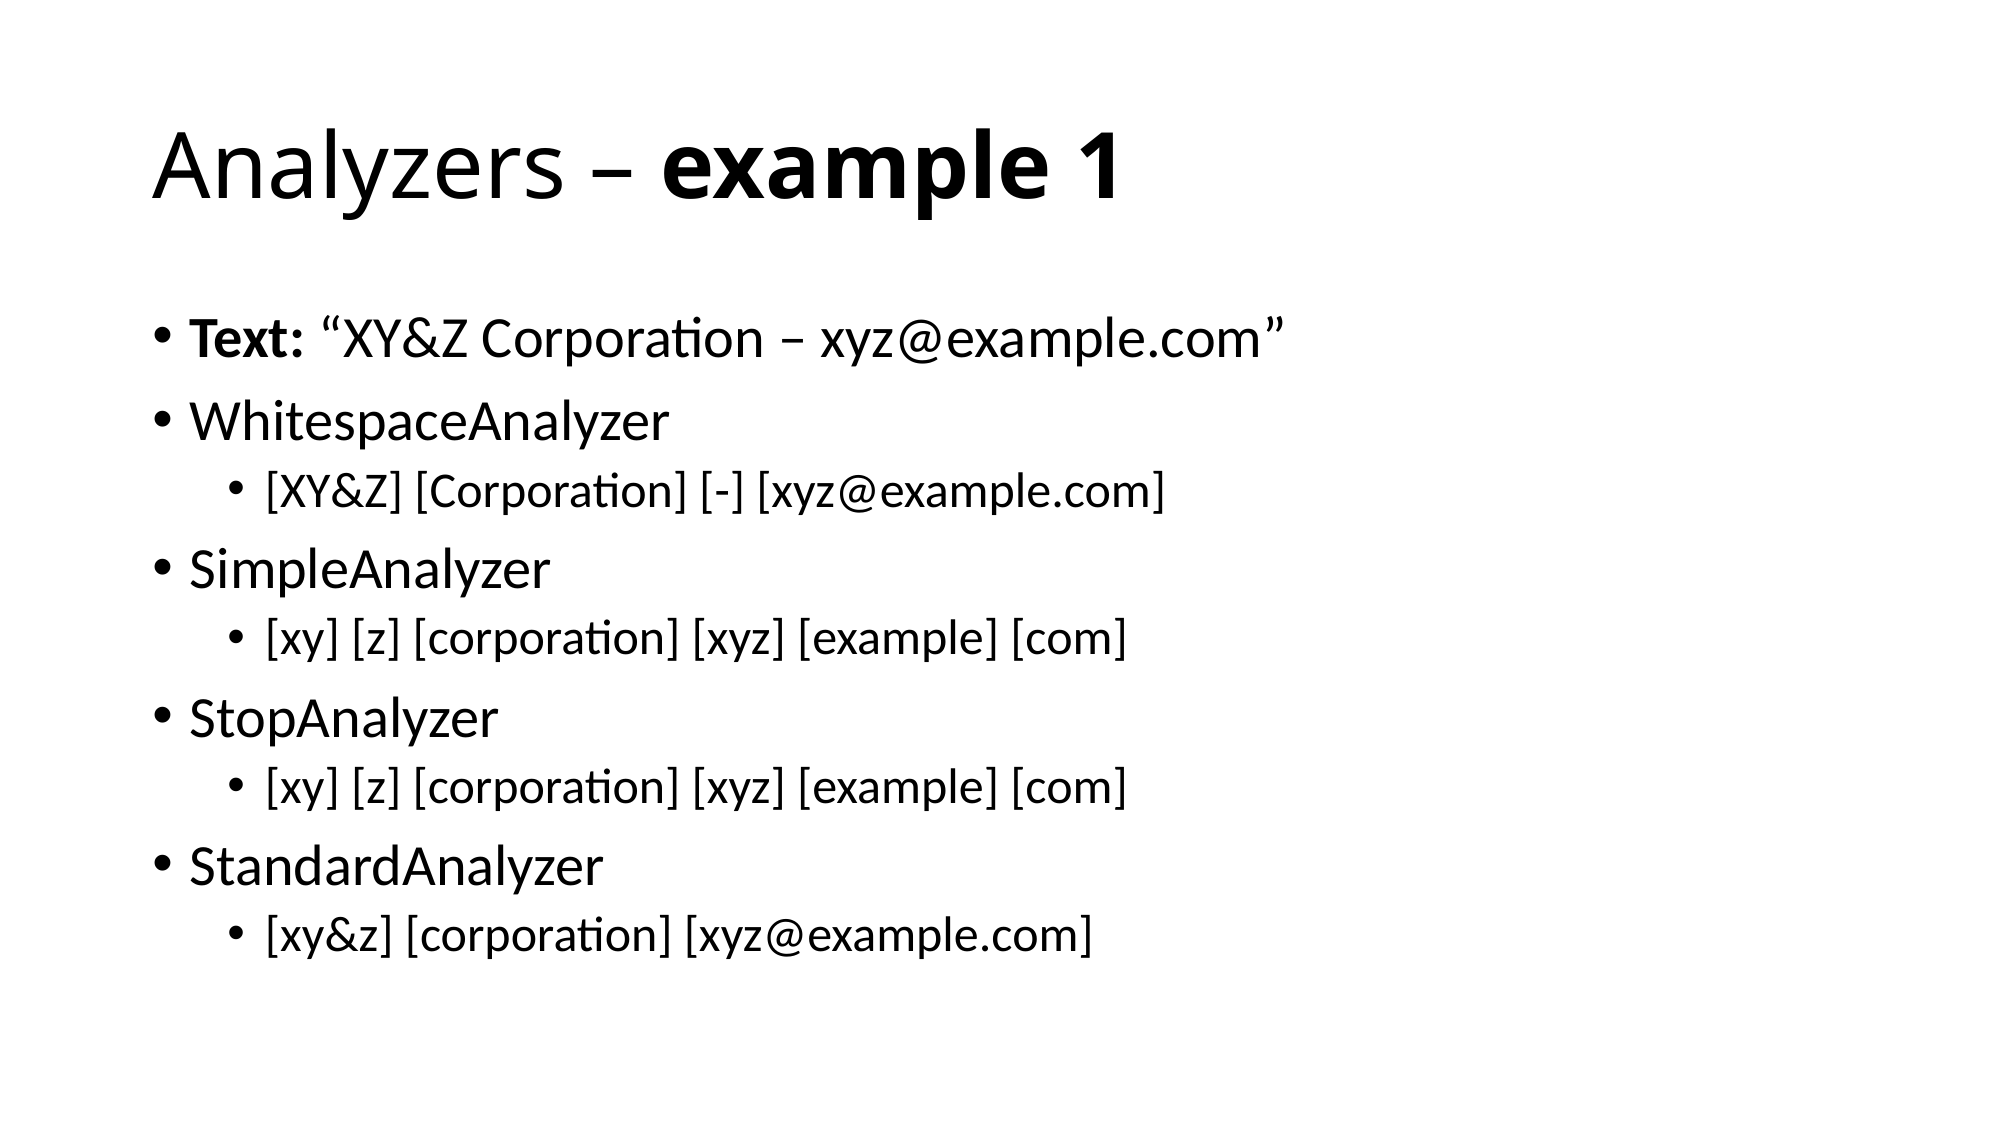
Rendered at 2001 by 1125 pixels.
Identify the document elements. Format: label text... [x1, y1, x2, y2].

list Text: “XY&Z Corporation – xyz@example.com” WhitespaceAnalyzer [XY&Z] [Corporation] [-] [xyz@example.com] SimpleAnalyzer [xy] [z] [corporation] [xyz] [example] [com] StopAnalyzer [xy] [z] [corporation] [xyz] [example] [com] StandardAnalyzer [xy&z] [corporation] [xyz@example.com] [137, 299, 1863, 1014]
title Analyzers – example 1 [137, 59, 1863, 278]
